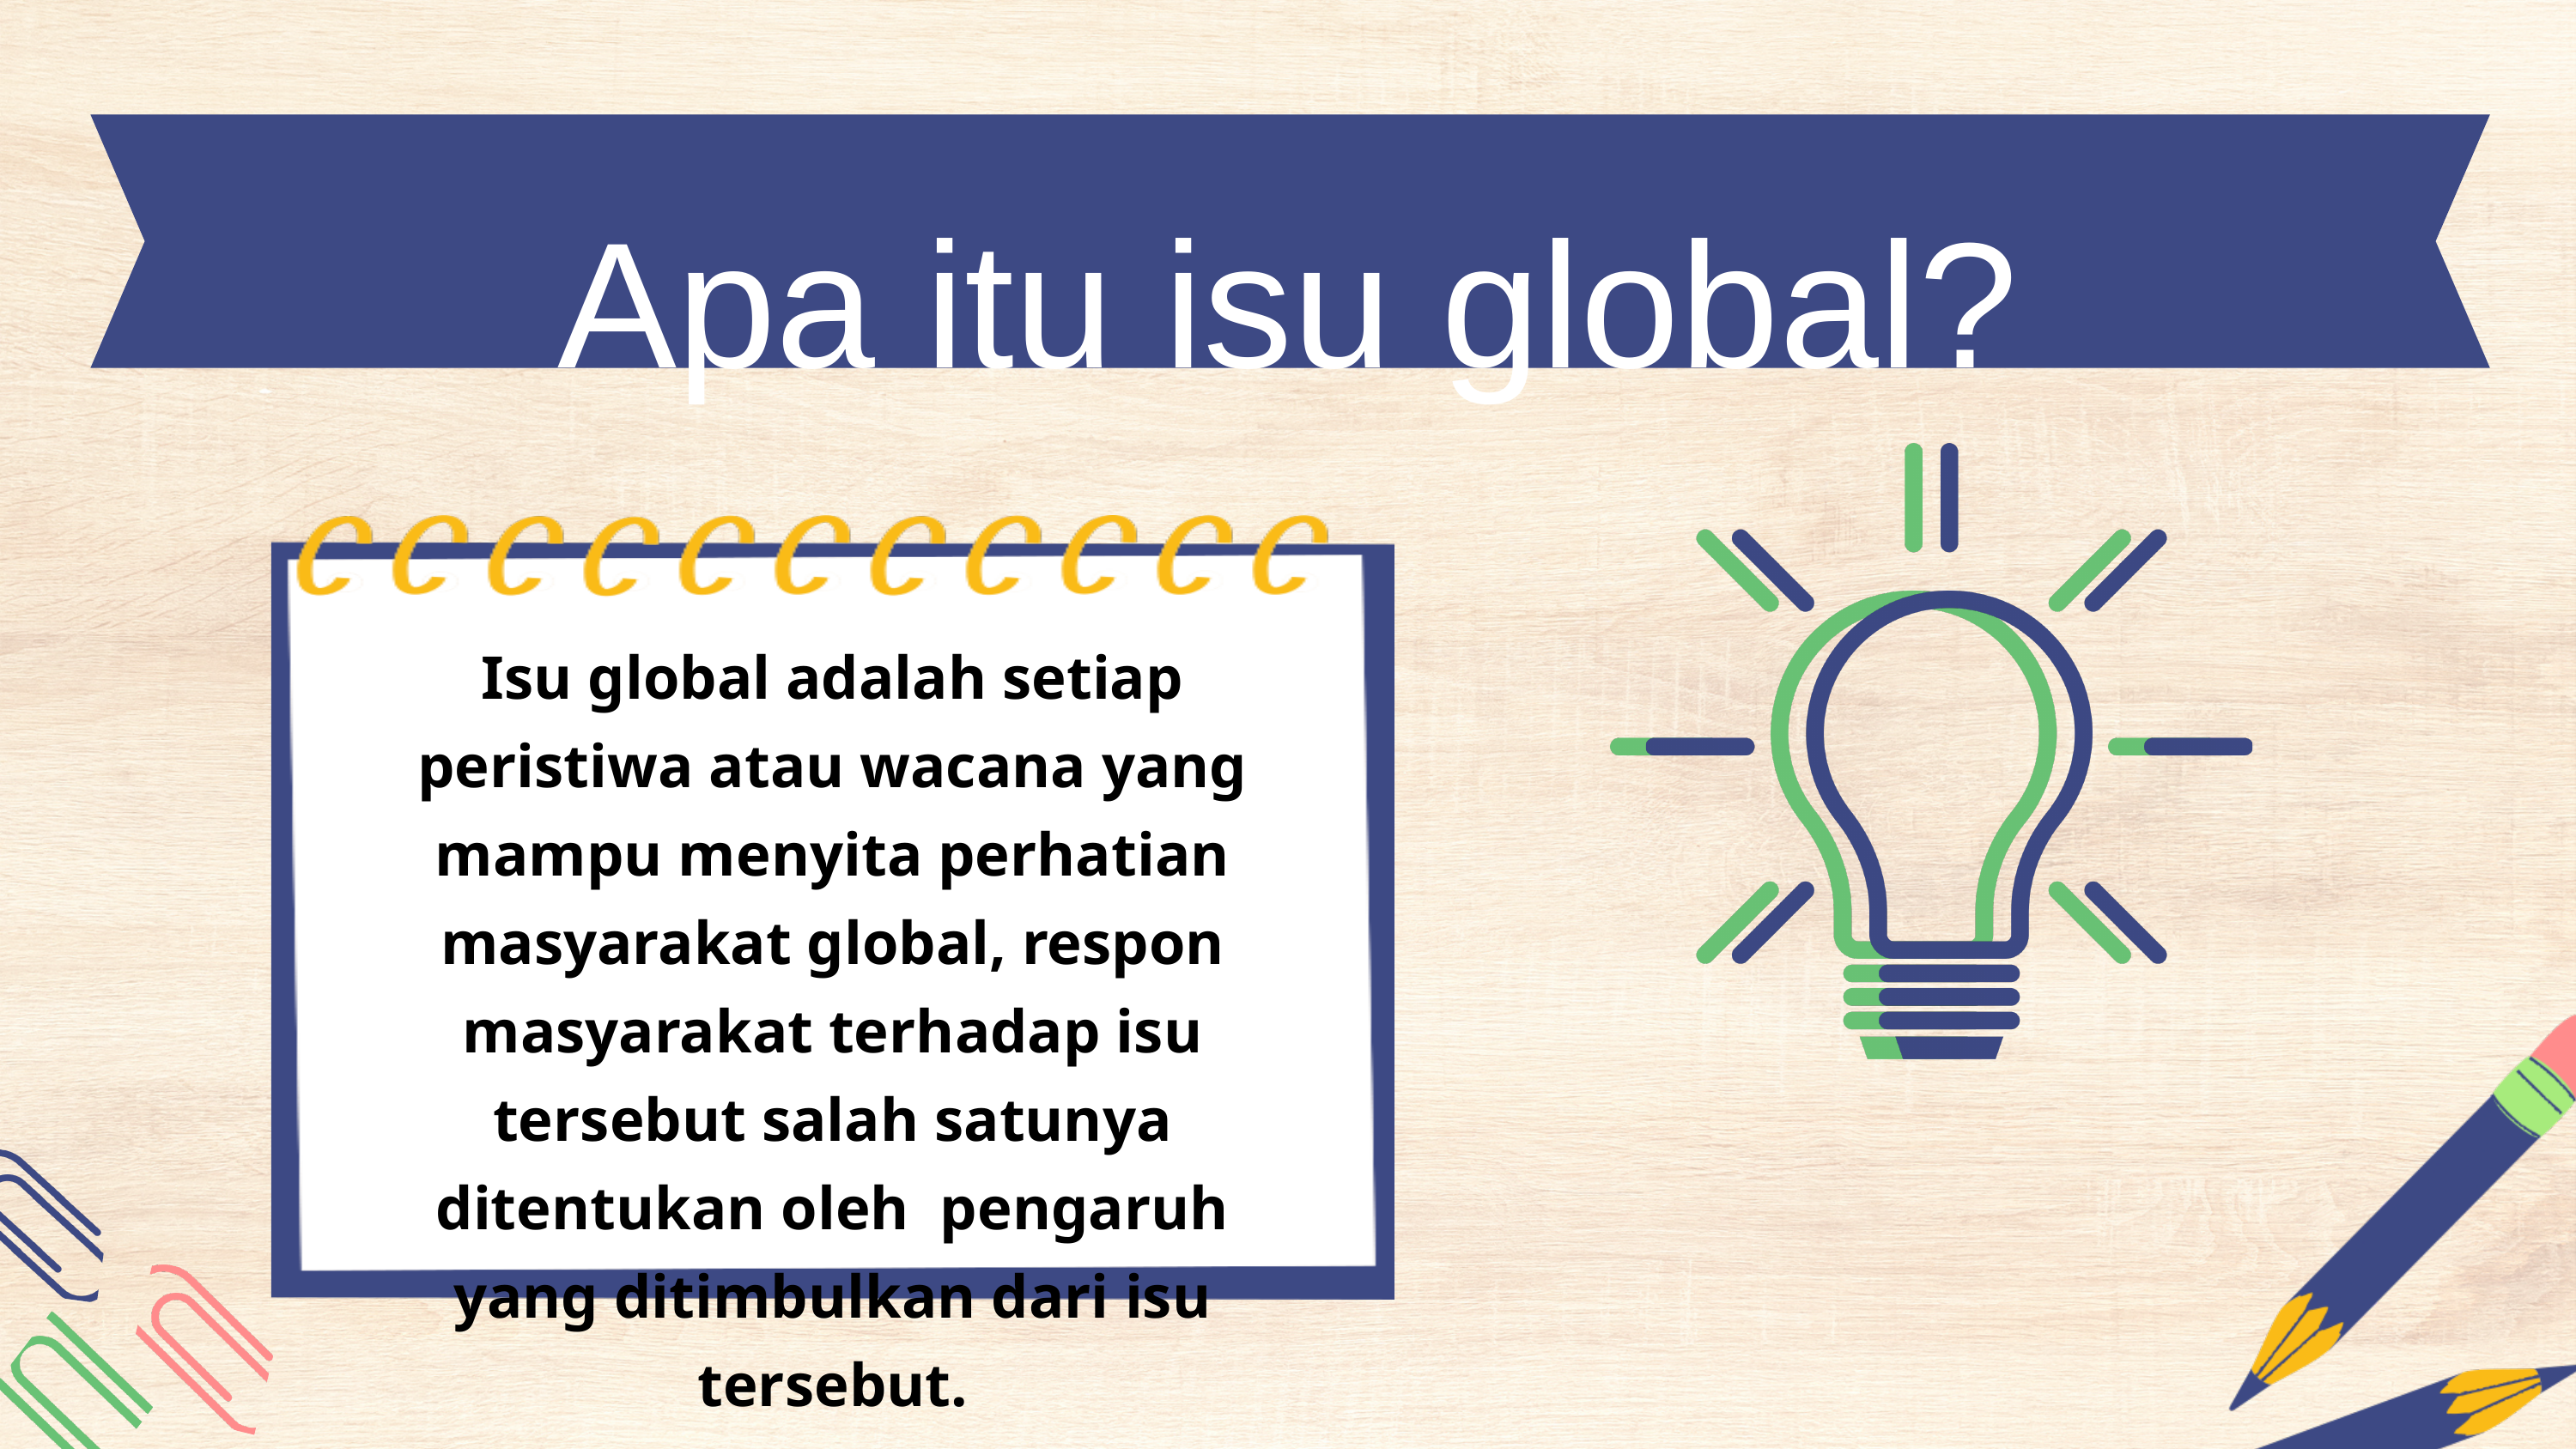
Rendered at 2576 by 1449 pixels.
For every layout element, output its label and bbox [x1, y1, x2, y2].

text_box [1609, 443, 2253, 1059]
picture [0, 0, 2576, 1449]
text_box [90, 94, 2491, 368]
